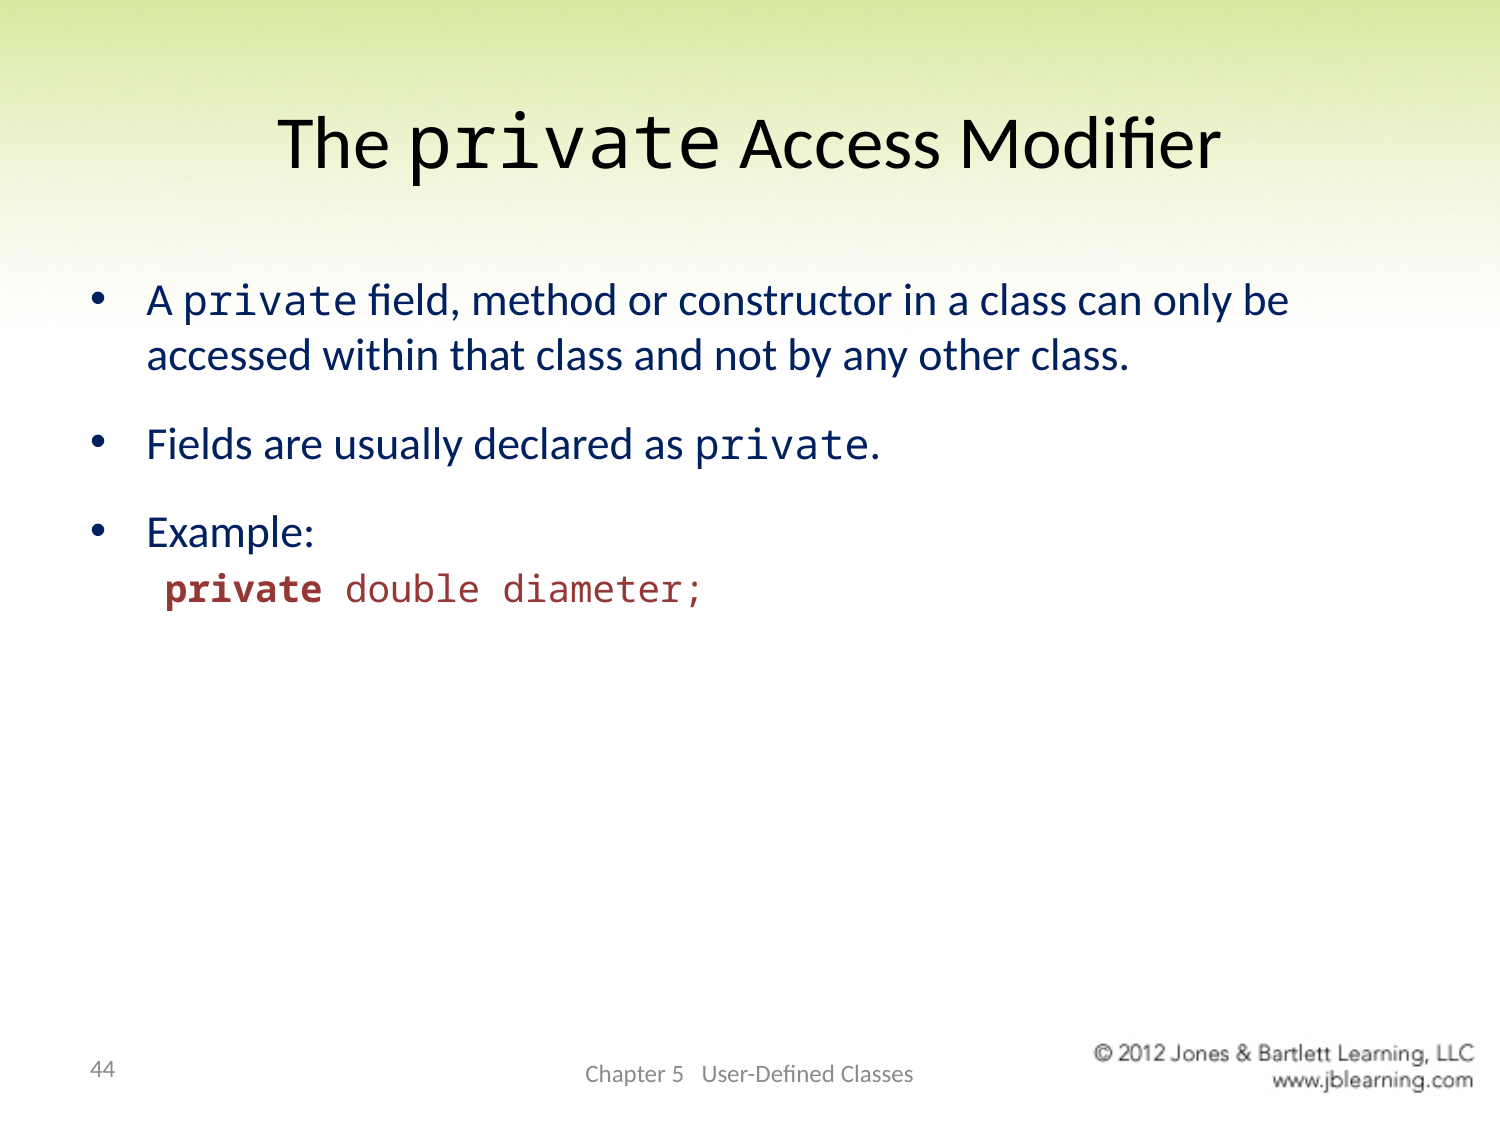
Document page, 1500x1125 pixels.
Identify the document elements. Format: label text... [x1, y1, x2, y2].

footer Chapter 5 User-Defined Classes [512, 1042, 988, 1103]
list A private field, method or constructor in a class can only be accessed within that class and not by any other class. Fields are usually declared as private. Example: private double diameter; [75, 262, 1425, 1005]
slide_number 44 [75, 1037, 425, 1098]
picture [0, 0, 1500, 1125]
title The private Access Modifier [75, 45, 1425, 233]
